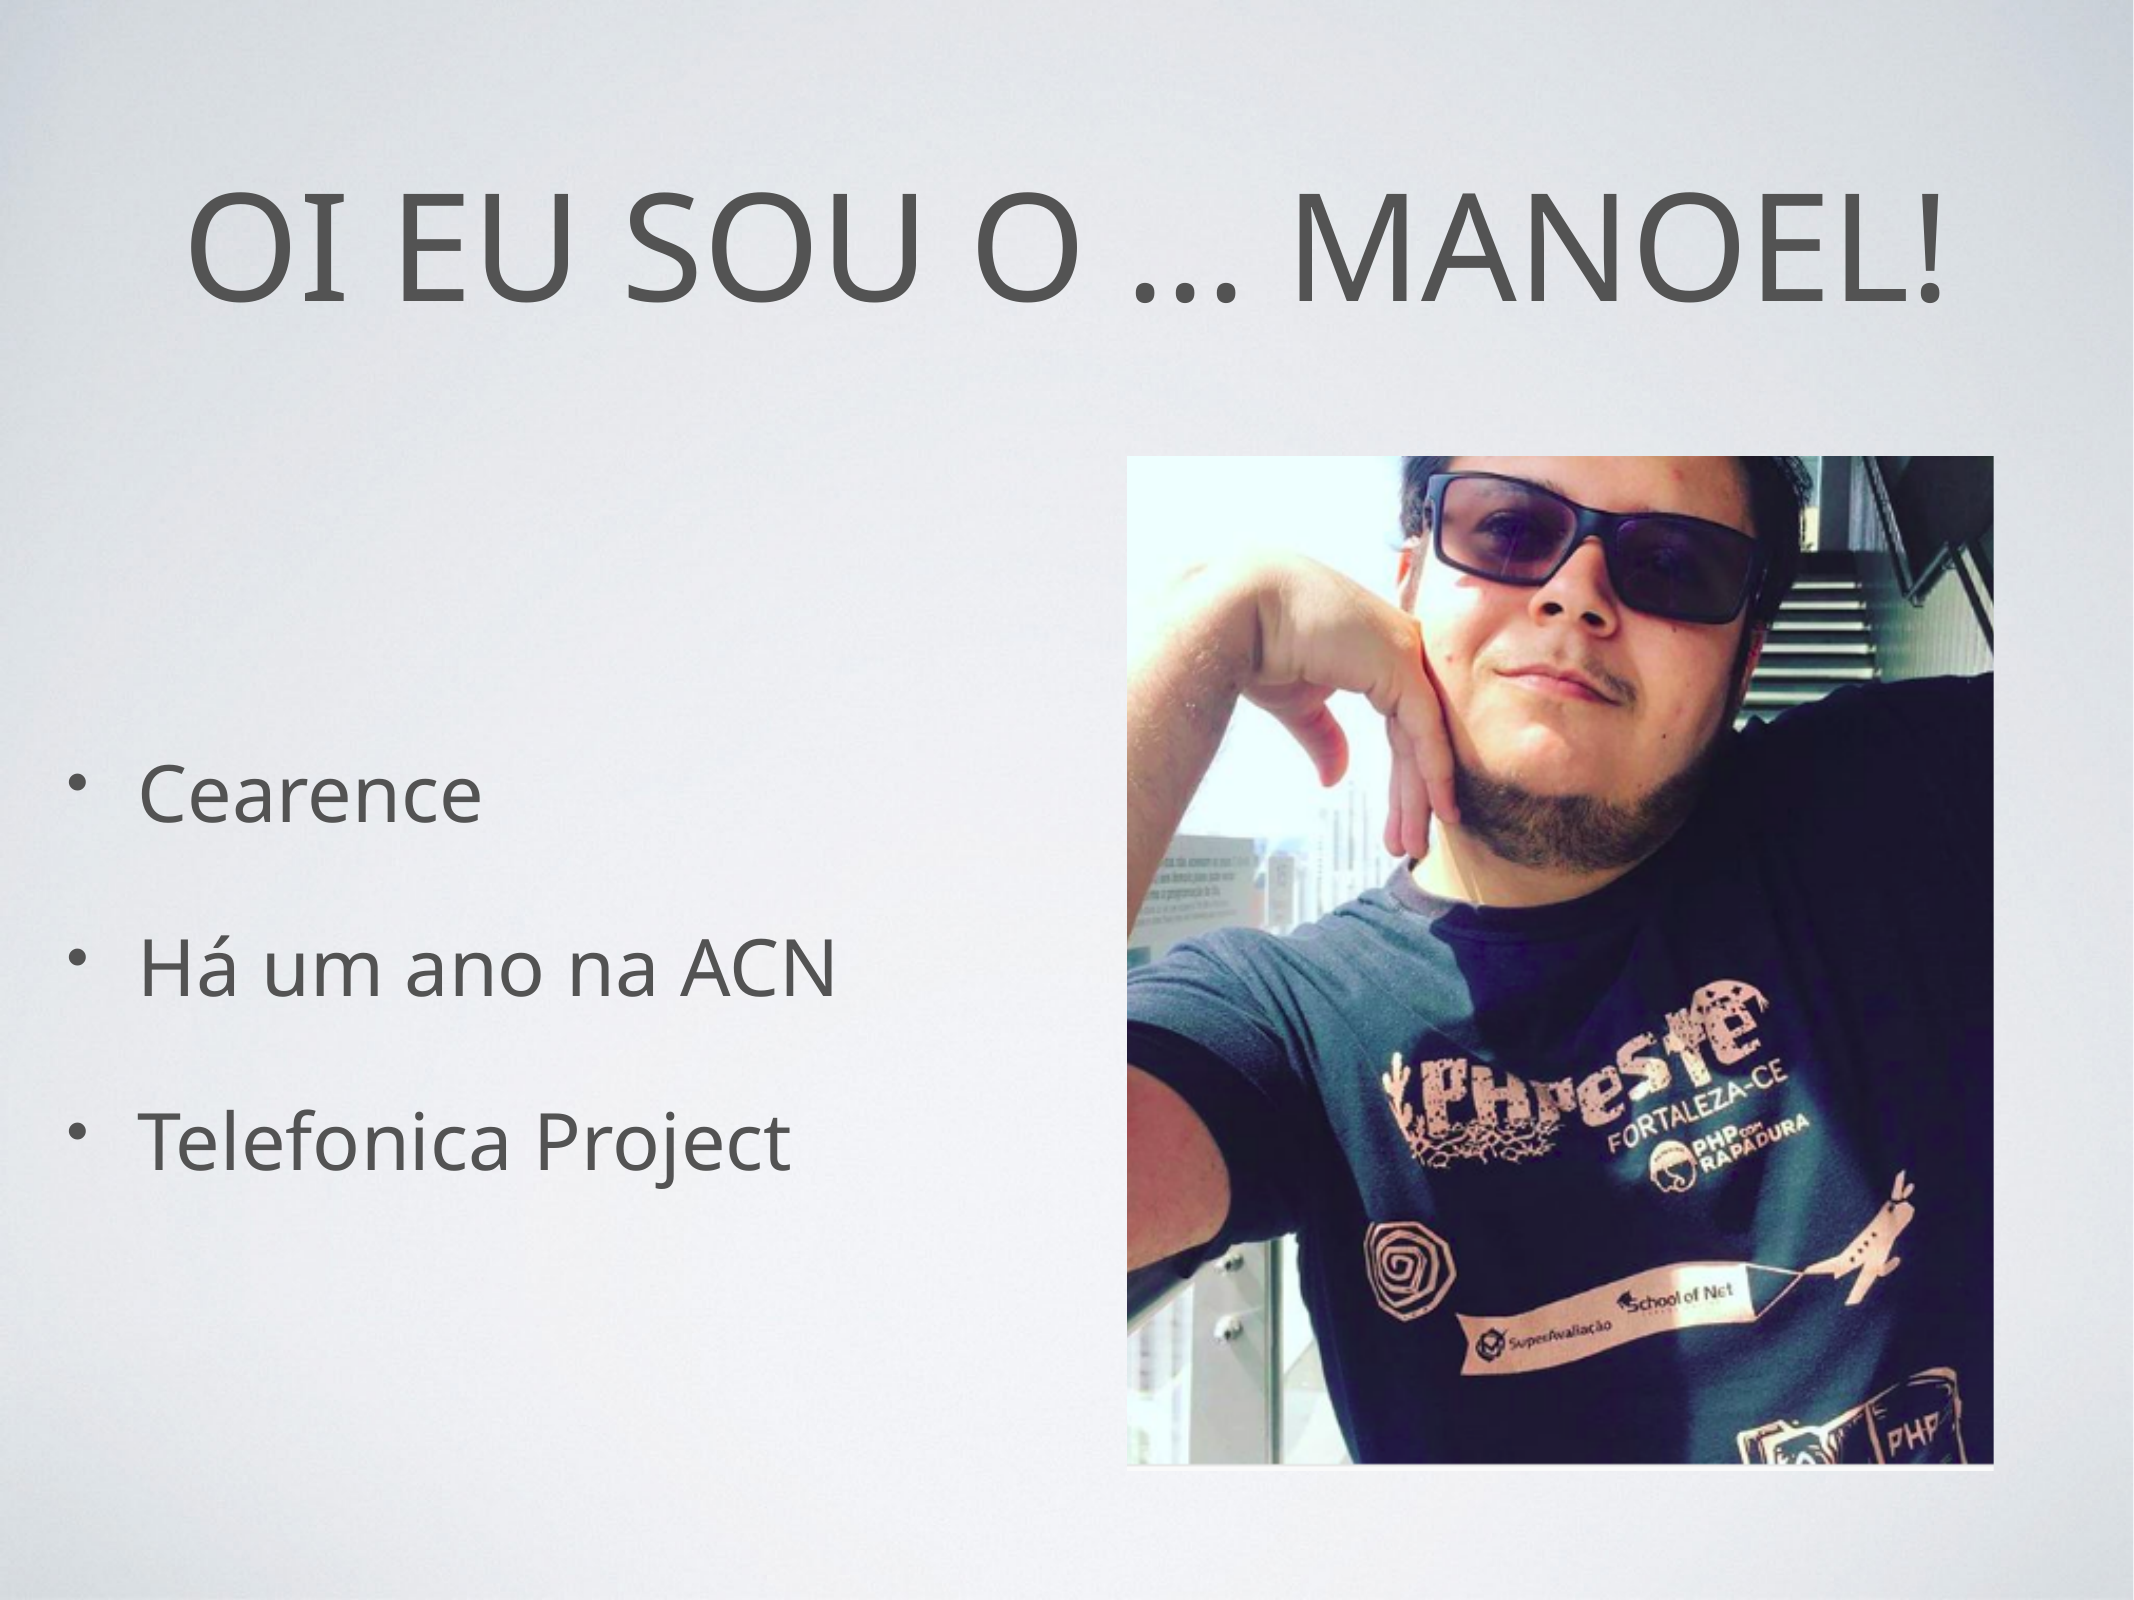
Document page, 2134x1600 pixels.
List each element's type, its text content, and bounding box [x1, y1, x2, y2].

list Cearence Há um ano na ACN Telefonica Project [57, 447, 1026, 1482]
picture [0, 0, 2134, 1600]
title Oi eu sou o ... Manoel! [57, 41, 2076, 443]
